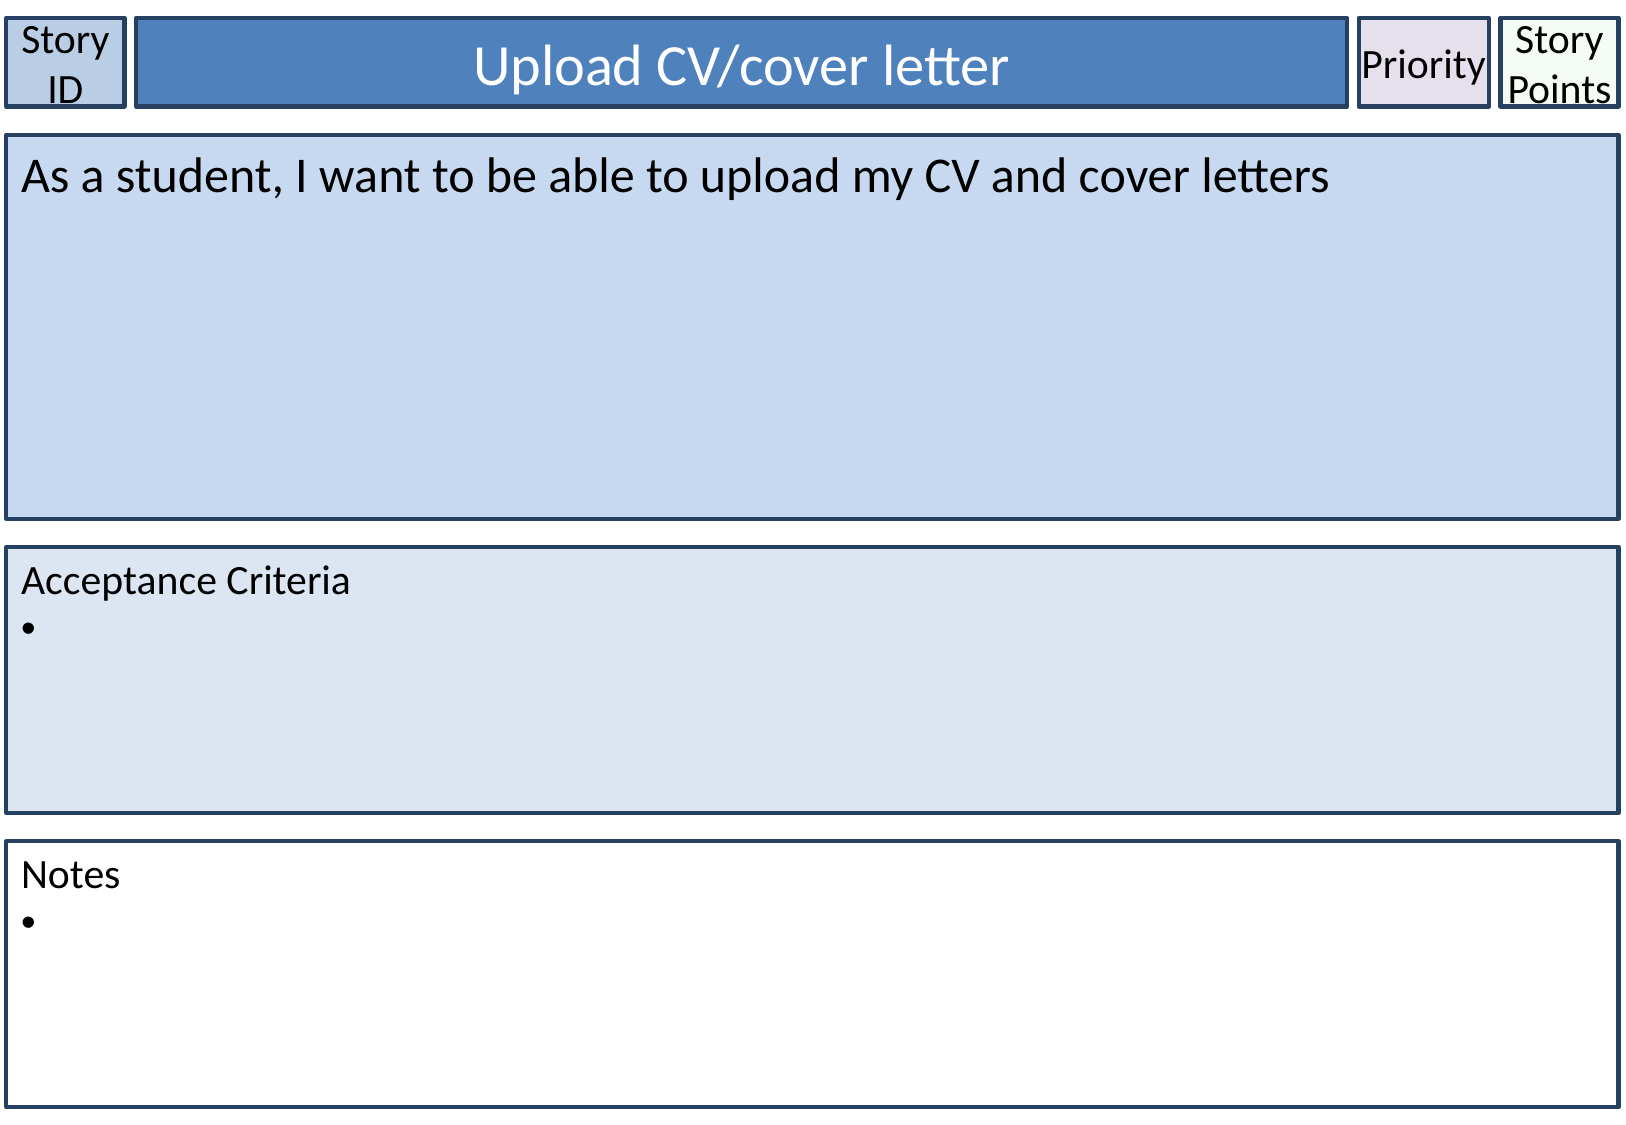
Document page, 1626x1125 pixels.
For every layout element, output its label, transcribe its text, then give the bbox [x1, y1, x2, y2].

text_box Upload CV/cover letter [134, 16, 1349, 109]
text_box Acceptance Criteria [4, 545, 1621, 815]
text_box Story Points [1498, 16, 1621, 109]
text_box Story ID [4, 16, 127, 109]
text_box Priority [1357, 16, 1491, 109]
text_box As a student, I want to be able to upload my CV and cover letters [4, 133, 1621, 521]
text_box Notes [4, 839, 1621, 1109]
